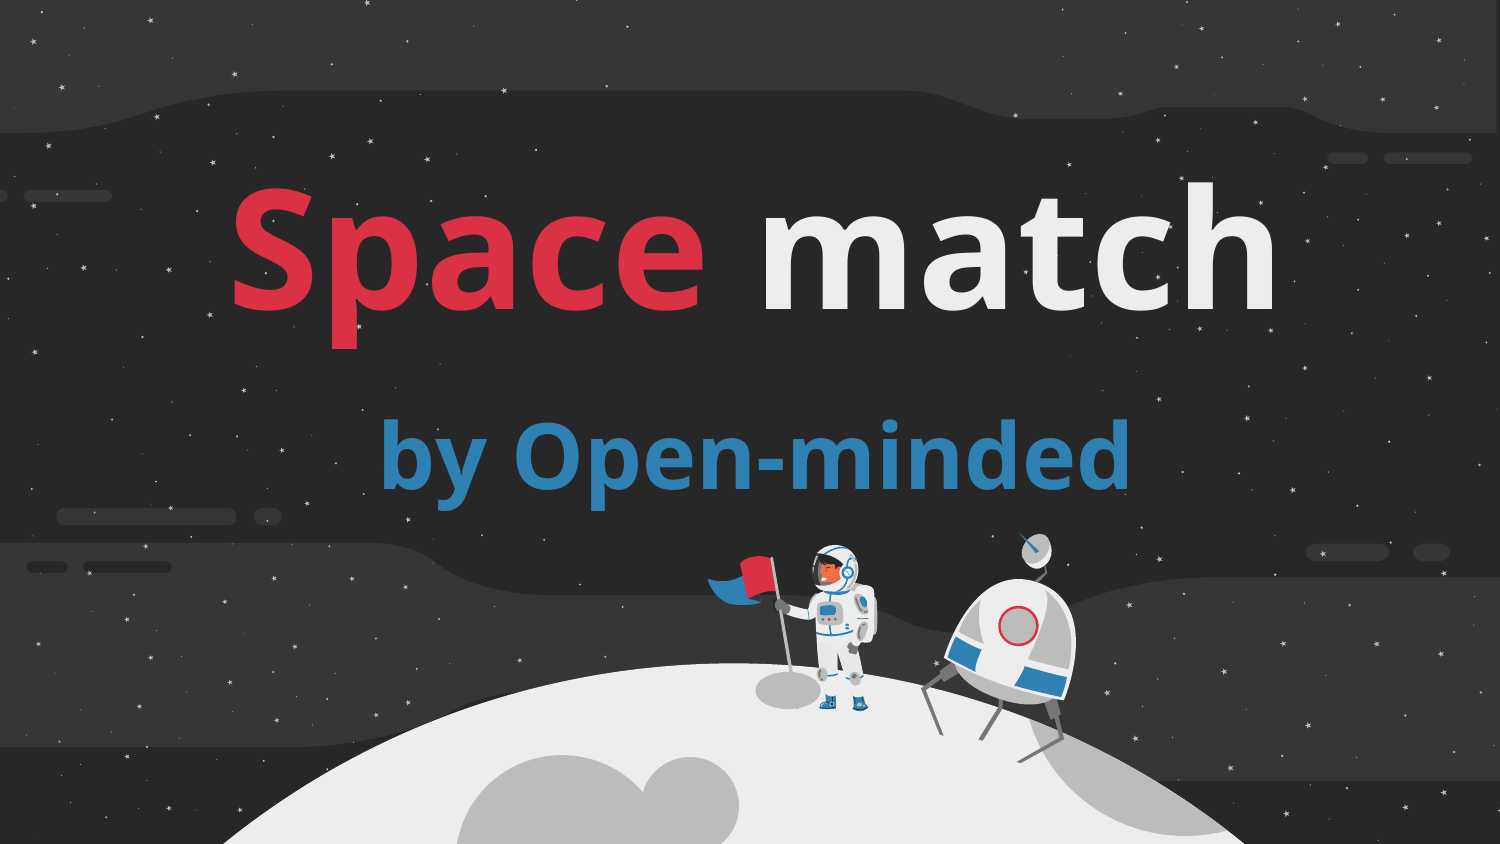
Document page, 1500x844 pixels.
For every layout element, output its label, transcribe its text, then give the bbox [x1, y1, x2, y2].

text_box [89, 663, 1379, 844]
title Space match by Open-minded [189, 80, 1324, 524]
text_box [941, 531, 1094, 756]
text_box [707, 544, 879, 712]
